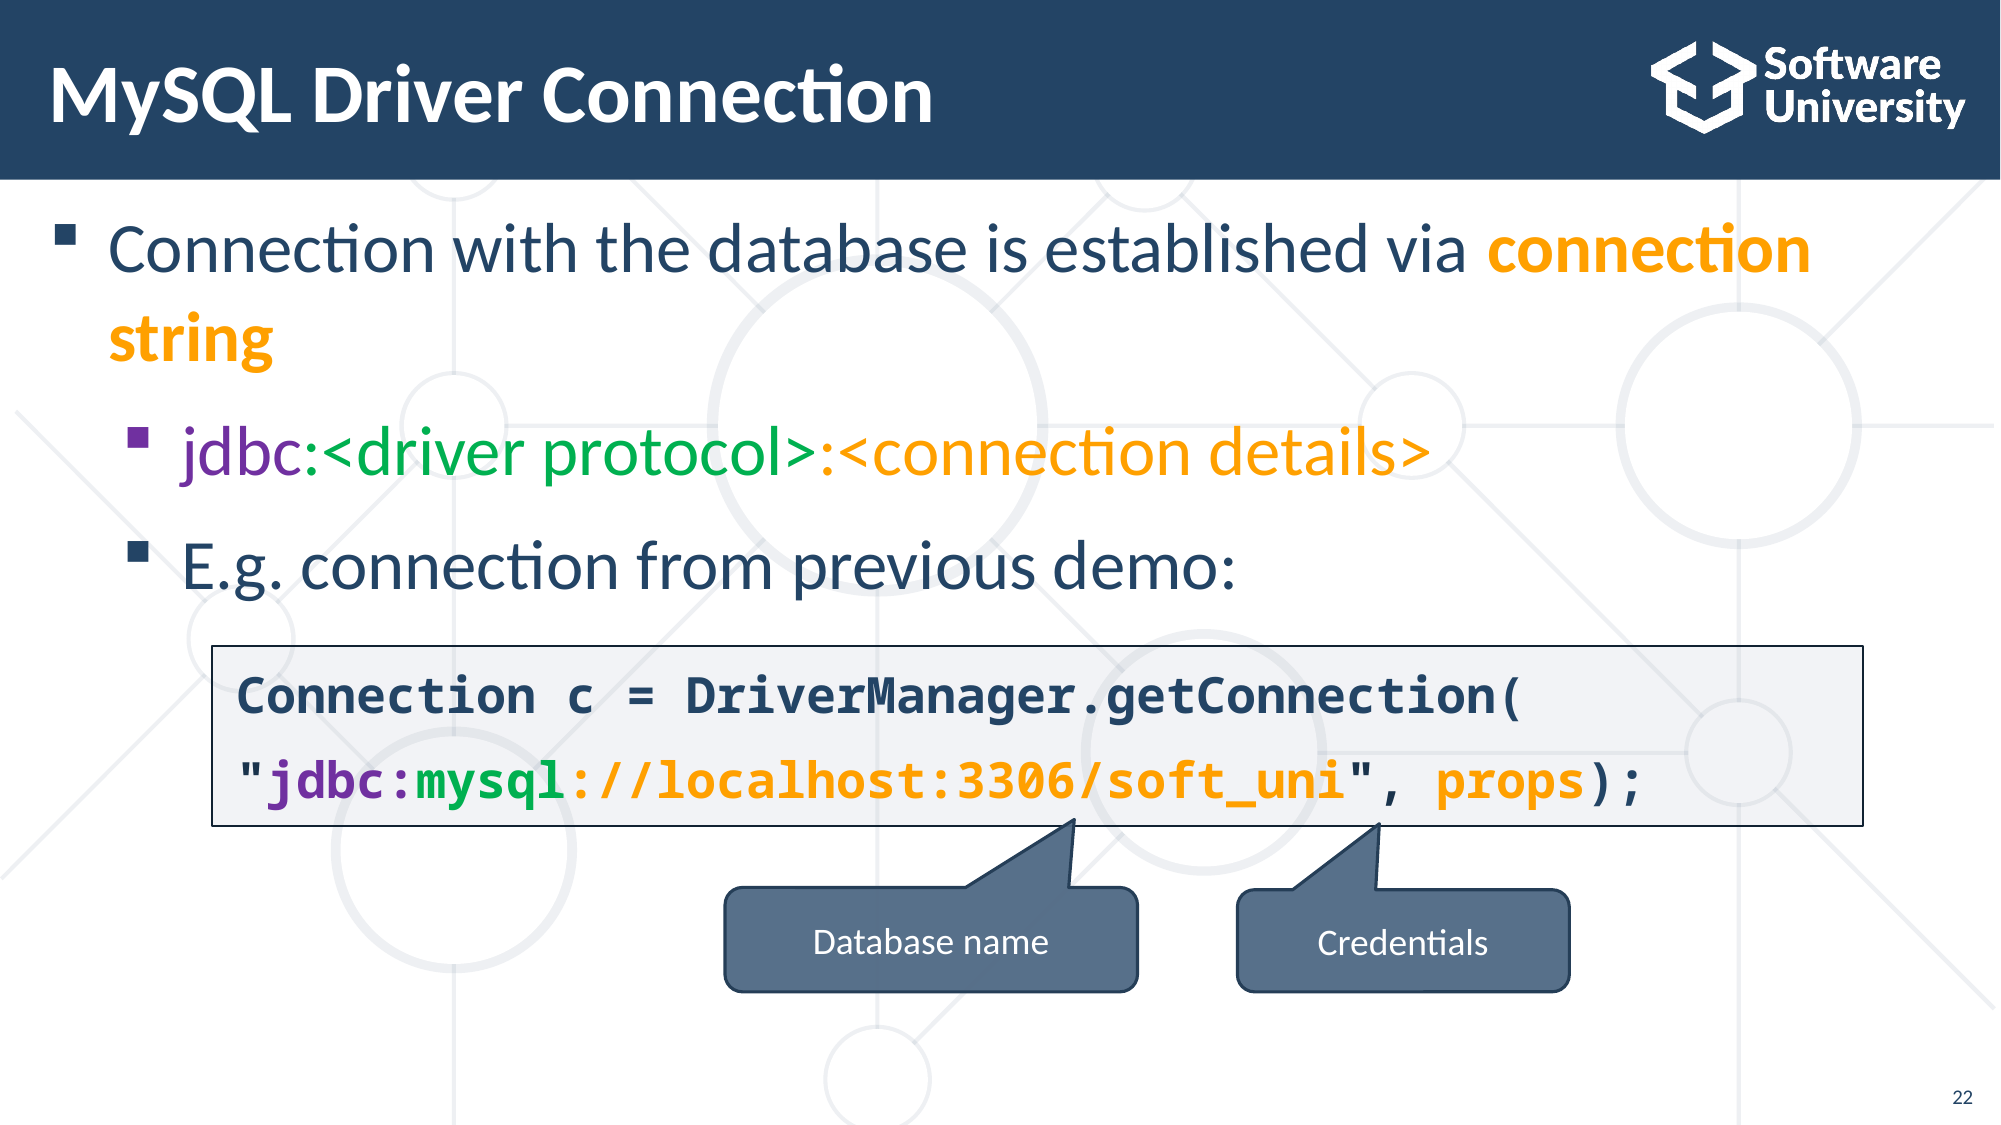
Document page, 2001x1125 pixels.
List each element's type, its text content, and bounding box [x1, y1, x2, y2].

text_box Credentials [1235, 821, 1572, 994]
title MySQL Driver Connection [31, 16, 1625, 162]
text_box Database name [722, 817, 1140, 994]
list Connection with the database is established via connection string jdbc:<driver protocol>:<connection details> E.g. connection from previous demo: [31, 191, 1968, 1105]
slide_number 22 [1927, 1067, 1989, 1117]
picture [1651, 41, 1966, 134]
text_box Connection c = DriverManager.getConnection( "jdbc:mysql://localhost:3306/soft_uni", props); [212, 645, 1863, 827]
